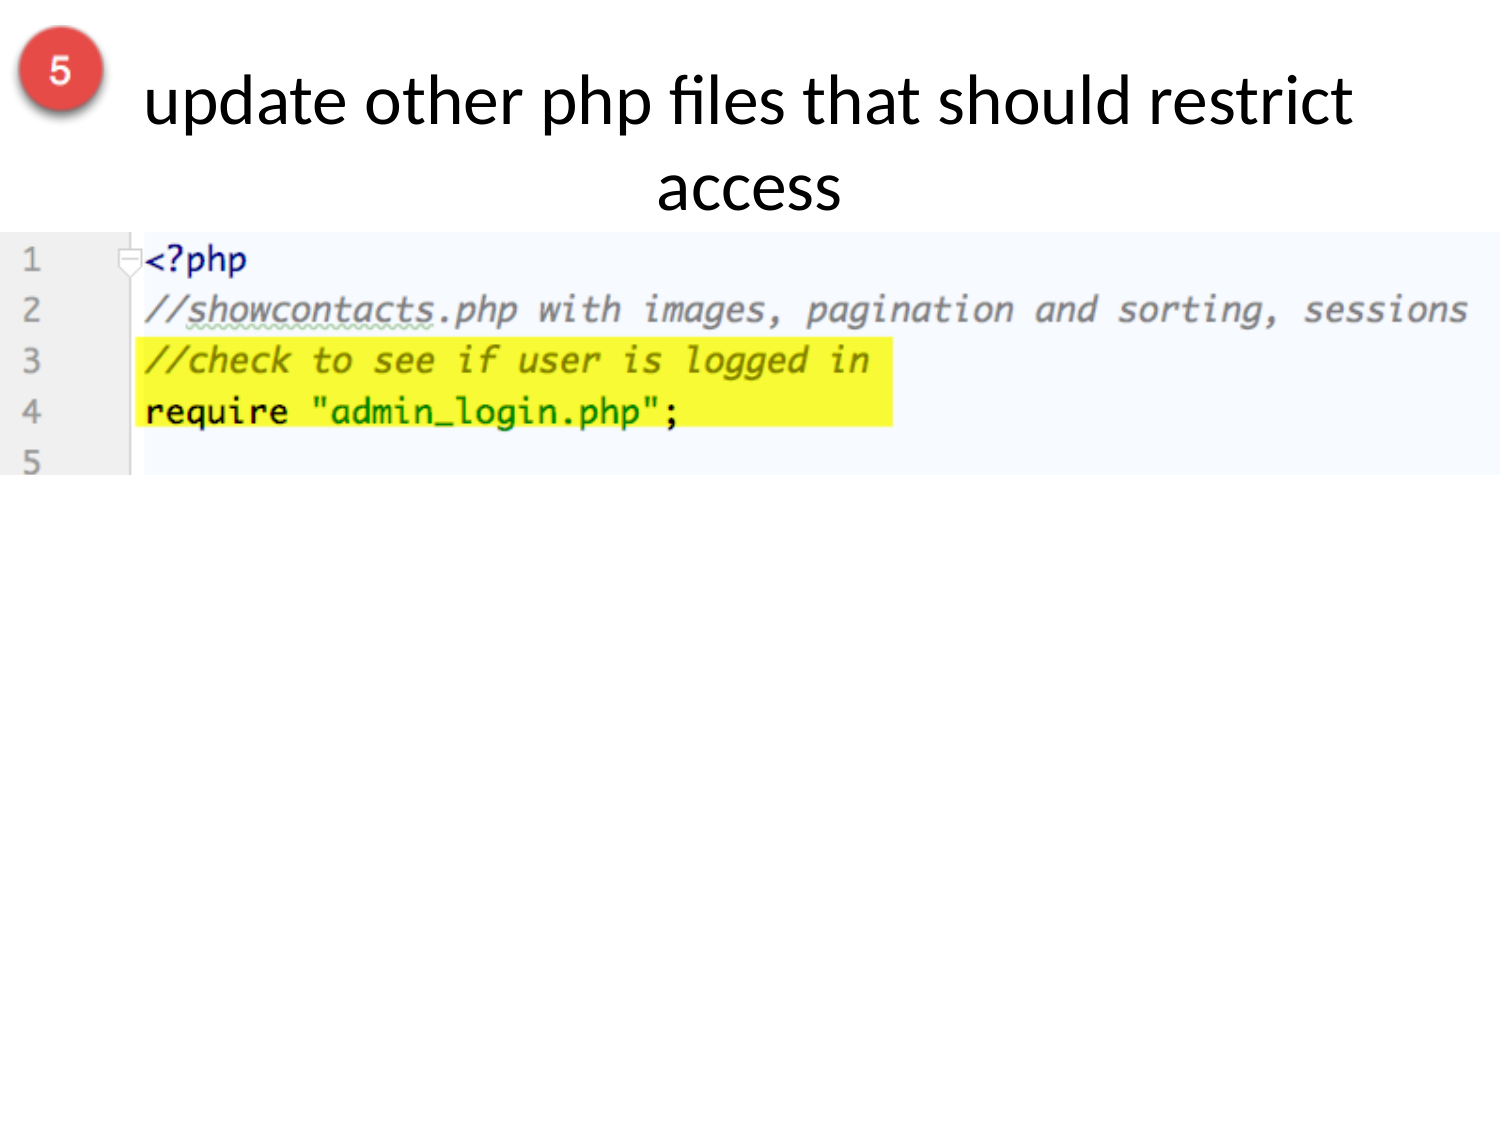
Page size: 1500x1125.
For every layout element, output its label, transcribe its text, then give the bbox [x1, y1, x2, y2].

picture [0, 1, 124, 138]
picture [0, 232, 1500, 476]
title update other php files that should restrict access [75, 45, 1425, 230]
